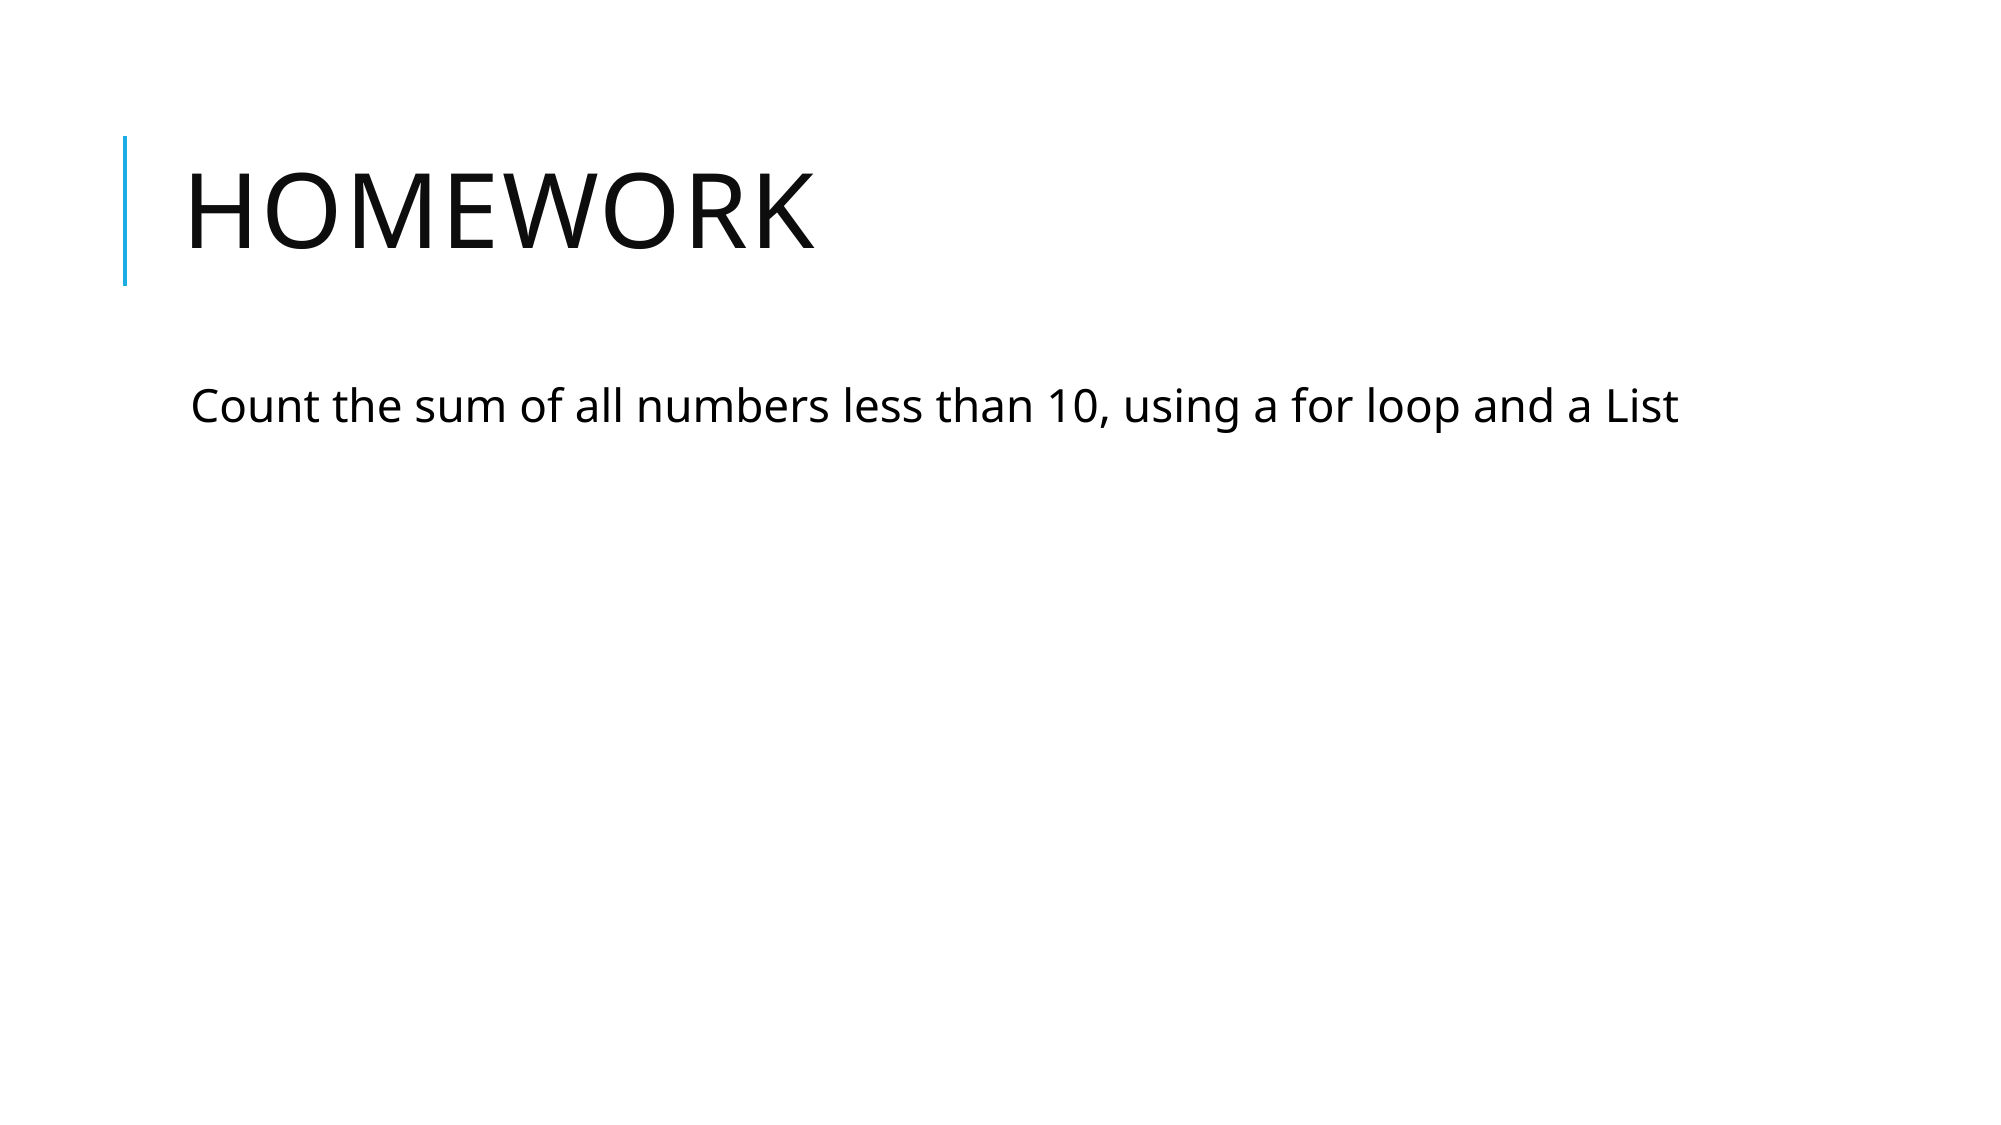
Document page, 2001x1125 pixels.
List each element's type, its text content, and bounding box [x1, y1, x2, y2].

list Count the sum of all numbers less than 10, using a for loop and a List [168, 375, 1763, 1035]
title Homework [168, 96, 1763, 342]
